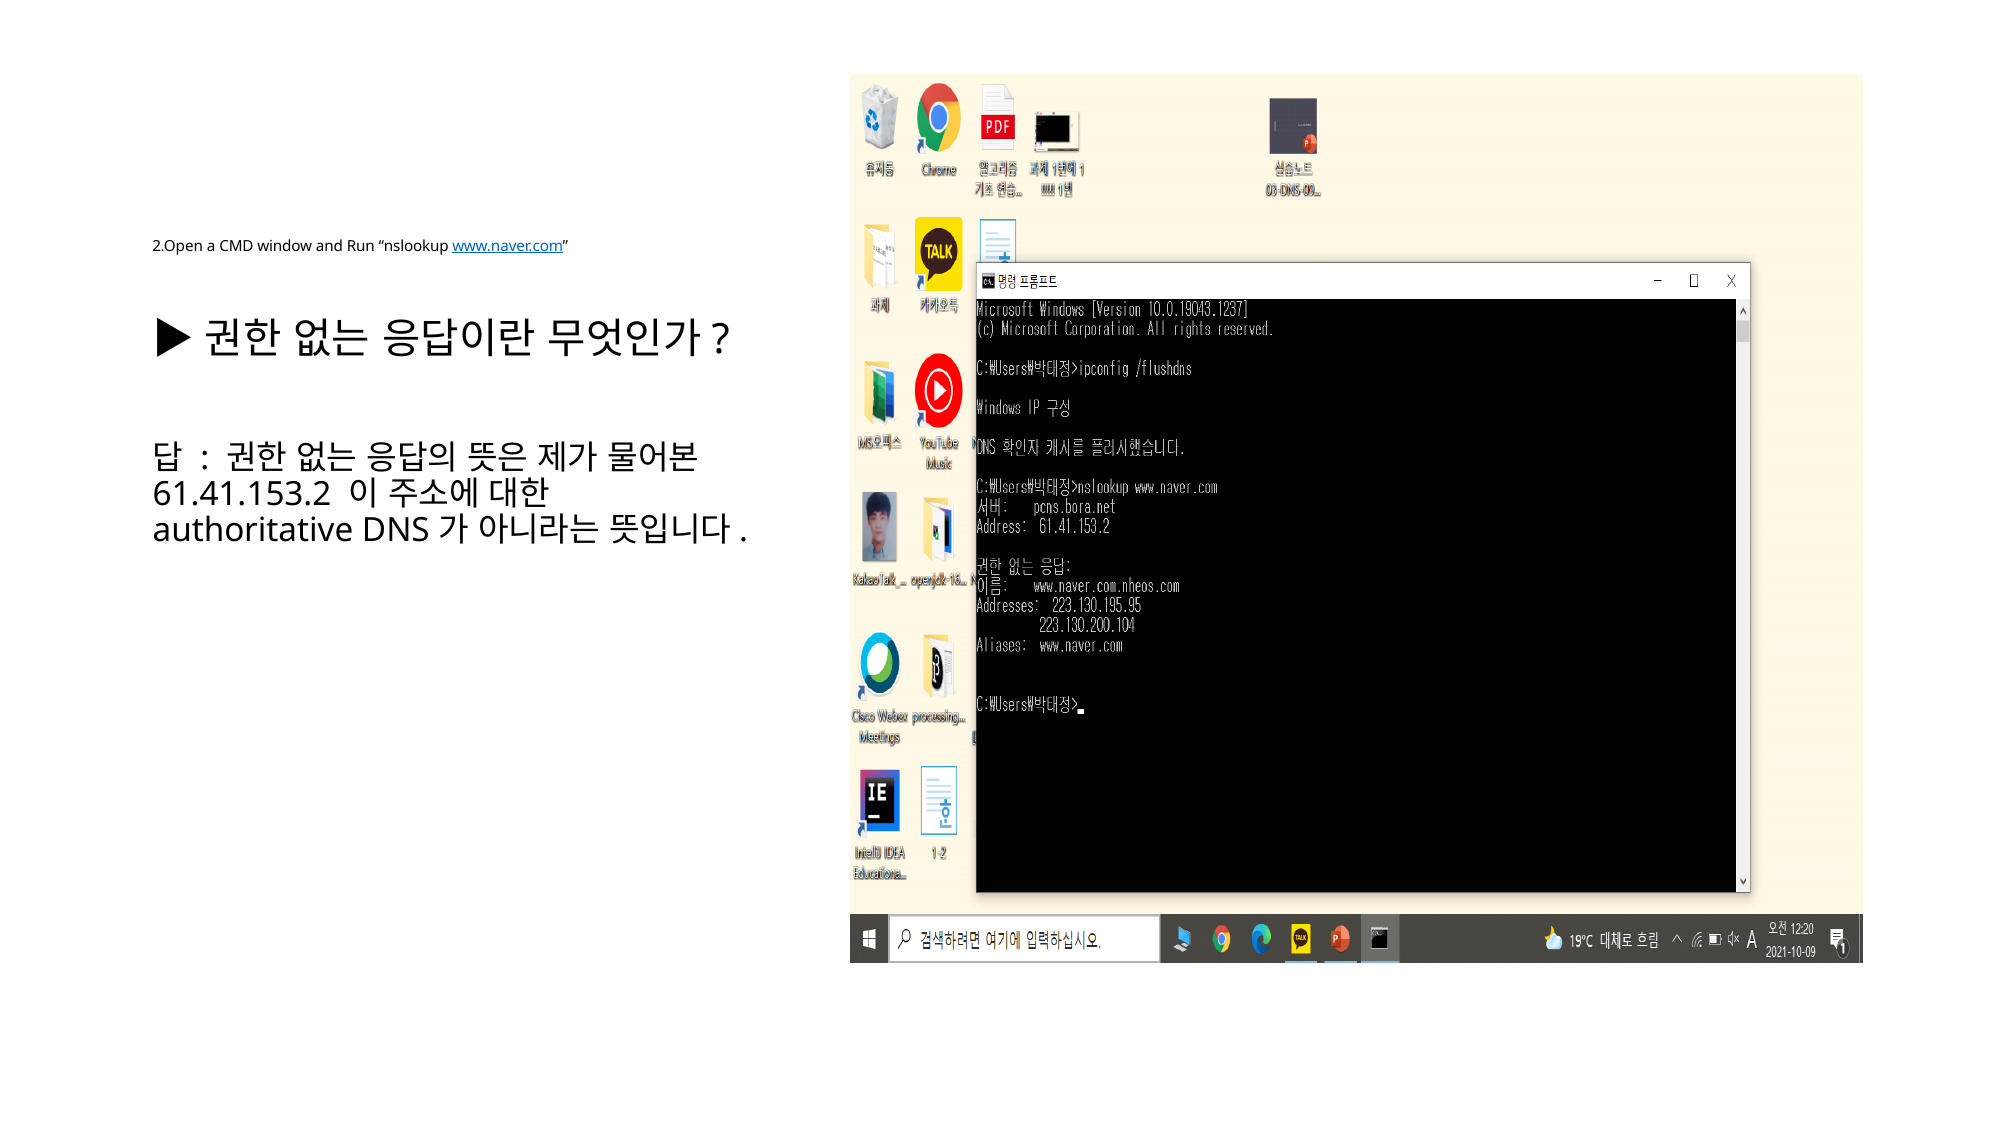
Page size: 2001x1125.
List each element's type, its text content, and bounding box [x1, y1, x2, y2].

list ▶권한 없는 응답이란 무엇인가? 답 : 권한 없는 응답의 뜻은 제가 물어본 61.41.153.2 이 주소에 대한 authoritative DNS가 아니라는 뜻입니다. [137, 310, 783, 963]
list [850, 74, 1863, 963]
title 2.Open a CMD window and Run “nslookup www.naver.com” [137, 106, 783, 281]
